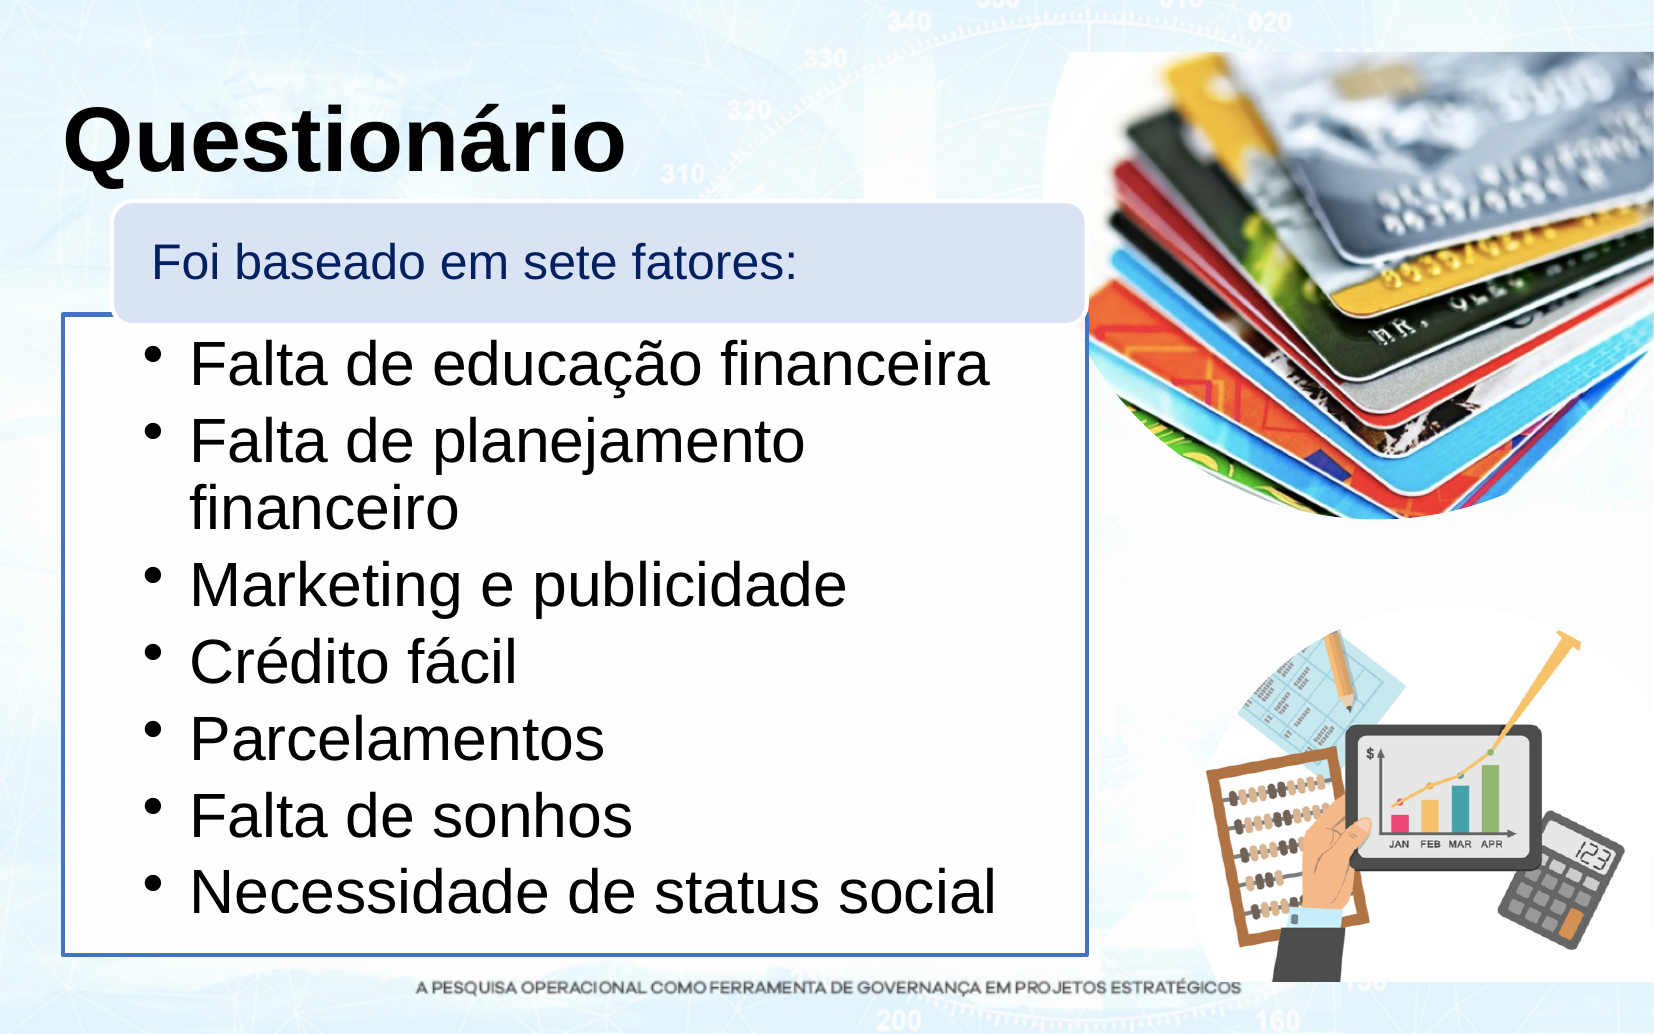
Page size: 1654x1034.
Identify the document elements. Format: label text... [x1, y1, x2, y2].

picture [0, 0, 1654, 1034]
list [62, 200, 1087, 958]
title Questionário [63, 51, 930, 199]
